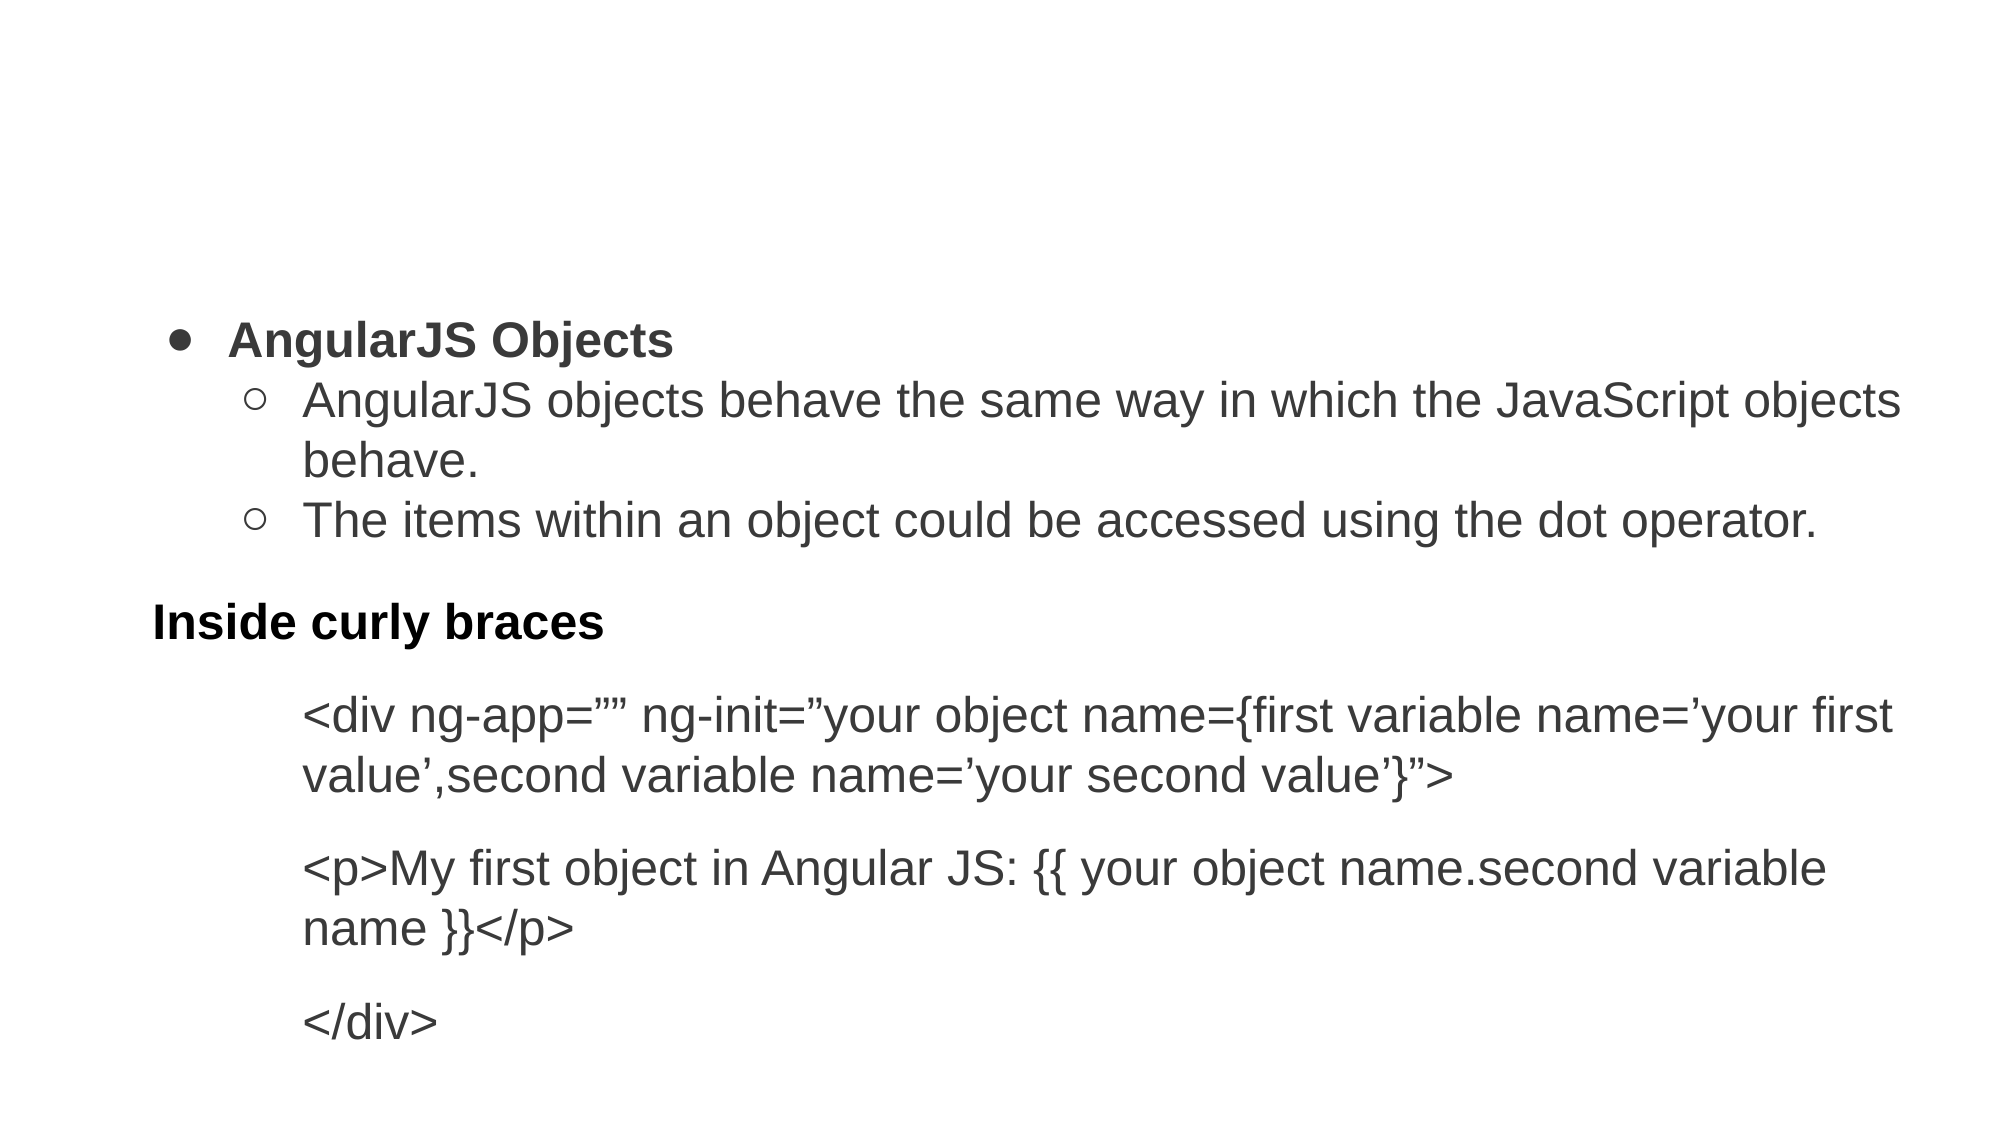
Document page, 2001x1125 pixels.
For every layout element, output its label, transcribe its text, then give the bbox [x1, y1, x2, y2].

list AngularJS Objects AngularJS objects behave the same way in which the JavaScript objects behave. The items within an object could be accessed using the dot operator. Inside curly braces <div ng-app=”” ng-init=”your object name={first variable name=’your first value’,second variable name=’your second value’}”> <p>My first object in Angular JS: {{ your object name.second variable name }}</p> </div> [137, 299, 2000, 1014]
